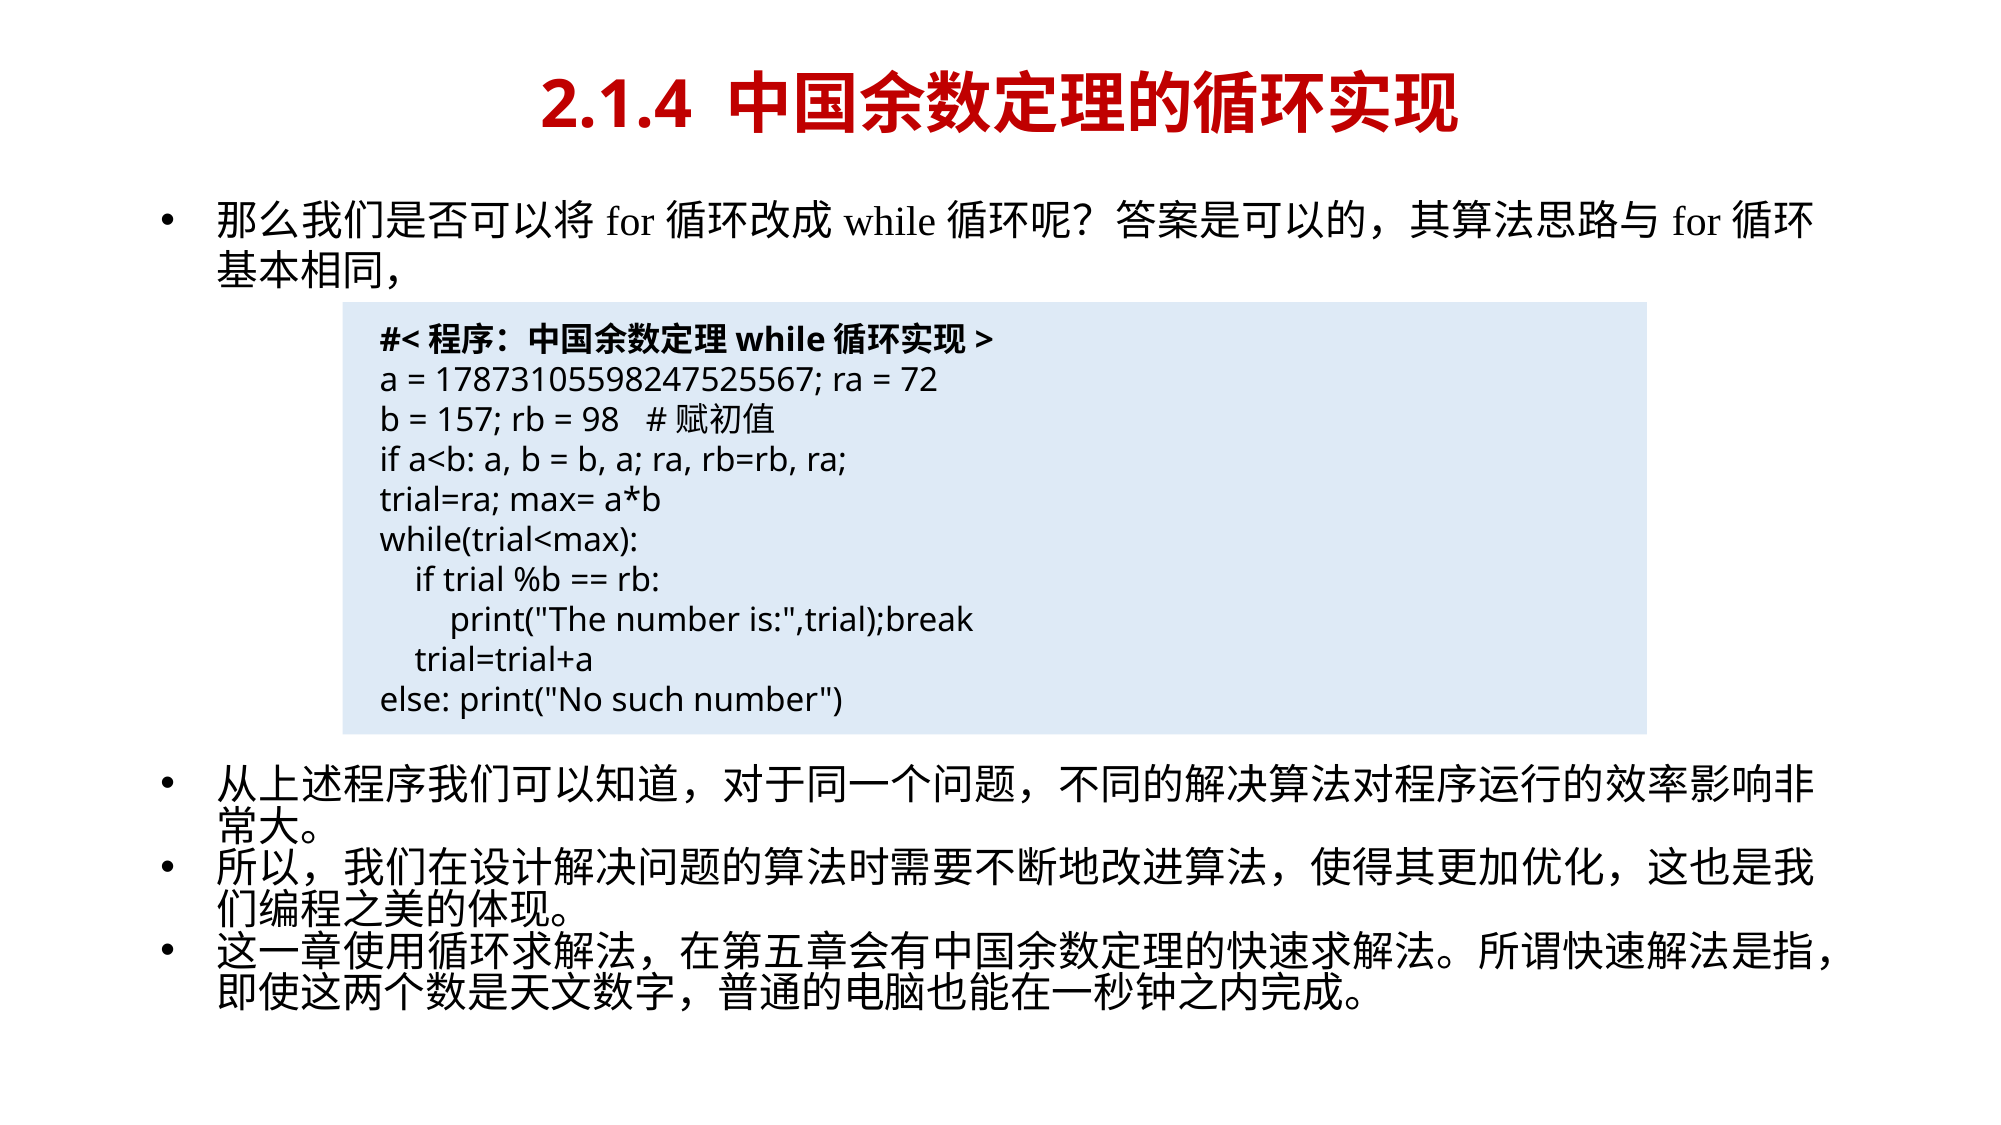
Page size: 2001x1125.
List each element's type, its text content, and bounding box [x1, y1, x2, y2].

text_box #<程序：中国余数定理while循环实现> a = 17873105598247525567; ra = 72 b = 157; rb = 98 #赋初值 if a<b: a, b = b, a; ra, rb=rb, ra; trial=ra; max= a*b while(trial<max): if trial %b == rb: print("The number is:",trial);break trial=trial+a else: print("No such number") [342, 302, 1647, 735]
title 2.1.4 中国余数定理的循环实现 [353, 59, 1647, 152]
text_box 那么我们是否可以将for循环改成while循环呢？答案是可以的，其算法思路与for循环基本相同， [145, 186, 1830, 302]
text_box 从上述程序我们可以知道，对于同一个问题，不同的解决算法对程序运行的效率影响非常大。 所以，我们在设计解决问题的算法时需要不断地改进算法，使得其更加优化，这也是我们编程之美的体现。 这一章使用循环求解法，在第五章会有中国余数定理的快速求解法。所谓快速解法是指，即使这两个数是天文数字，普通的电脑也能在一秒钟之内完成。 [145, 758, 1830, 1024]
